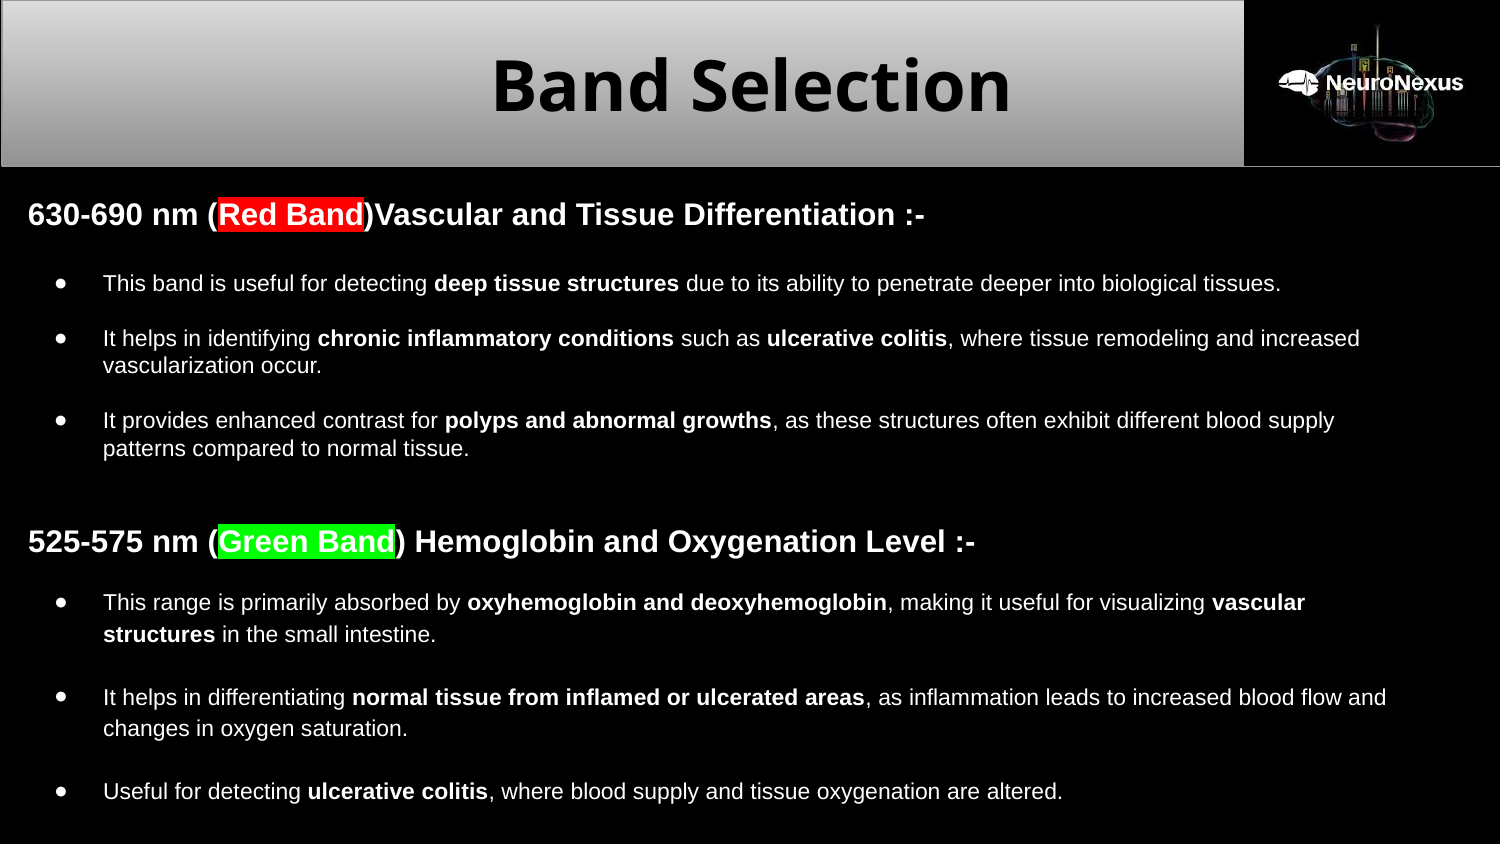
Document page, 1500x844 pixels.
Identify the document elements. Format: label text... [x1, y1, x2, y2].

text_box 630-690 nm (Red Band)Vascular and Tissue Differentiation :- This band is useful for detecting deep tissue structures due to its ability to penetrate deeper into biological tissues. It helps in identifying chronic inflammatory conditions such as ulcerative colitis, where tissue remodeling and increased vascularization occur. It provides enhanced contrast for polyps and abnormal growths, as these structures often exhibit different blood supply patterns compared to normal tissue. [12, 178, 1379, 487]
text_box Band Selection [1, 0, 1241, 166]
picture [1243, 0, 1500, 166]
text_box 525-575 nm (Green Band) Hemoglobin and Oxygenation Level :- This range is primarily absorbed by oxyhemoglobin and deoxyhemoglobin, making it useful for visualizing vascular structures in the small intestine. It helps in differentiating normal tissue from inflamed or ulcerated areas, as inflammation leads to increased blood flow and changes in oxygen saturation. Useful for detecting ulcerative colitis, where blood supply and tissue oxygenation are altered. [13, 500, 1432, 765]
